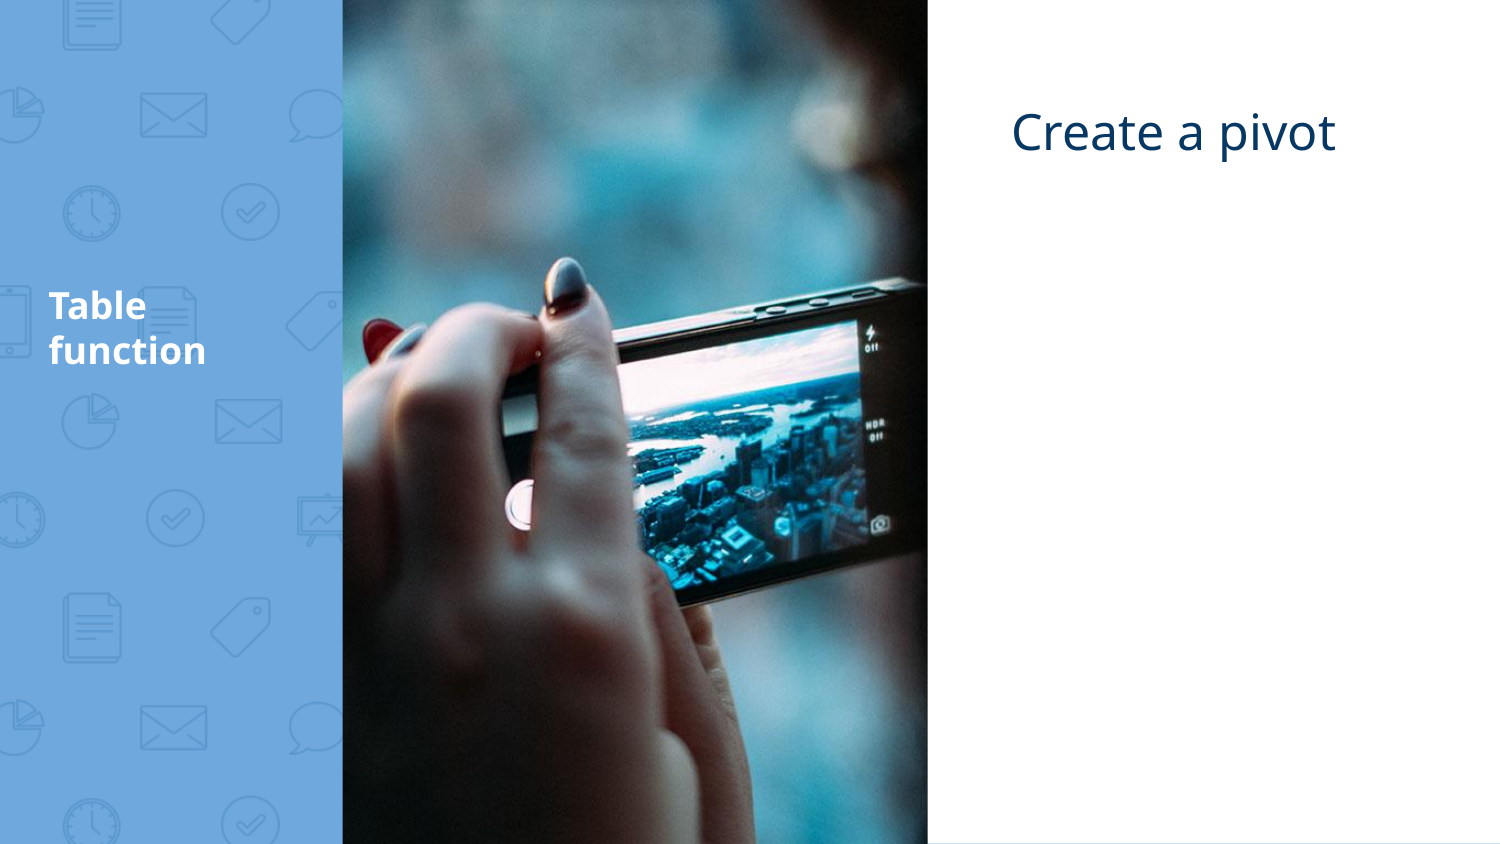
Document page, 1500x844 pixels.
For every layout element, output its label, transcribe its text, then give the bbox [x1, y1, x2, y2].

picture [342, 0, 928, 844]
list Create a pivot [996, 85, 1421, 697]
title Table function [33, 266, 315, 408]
